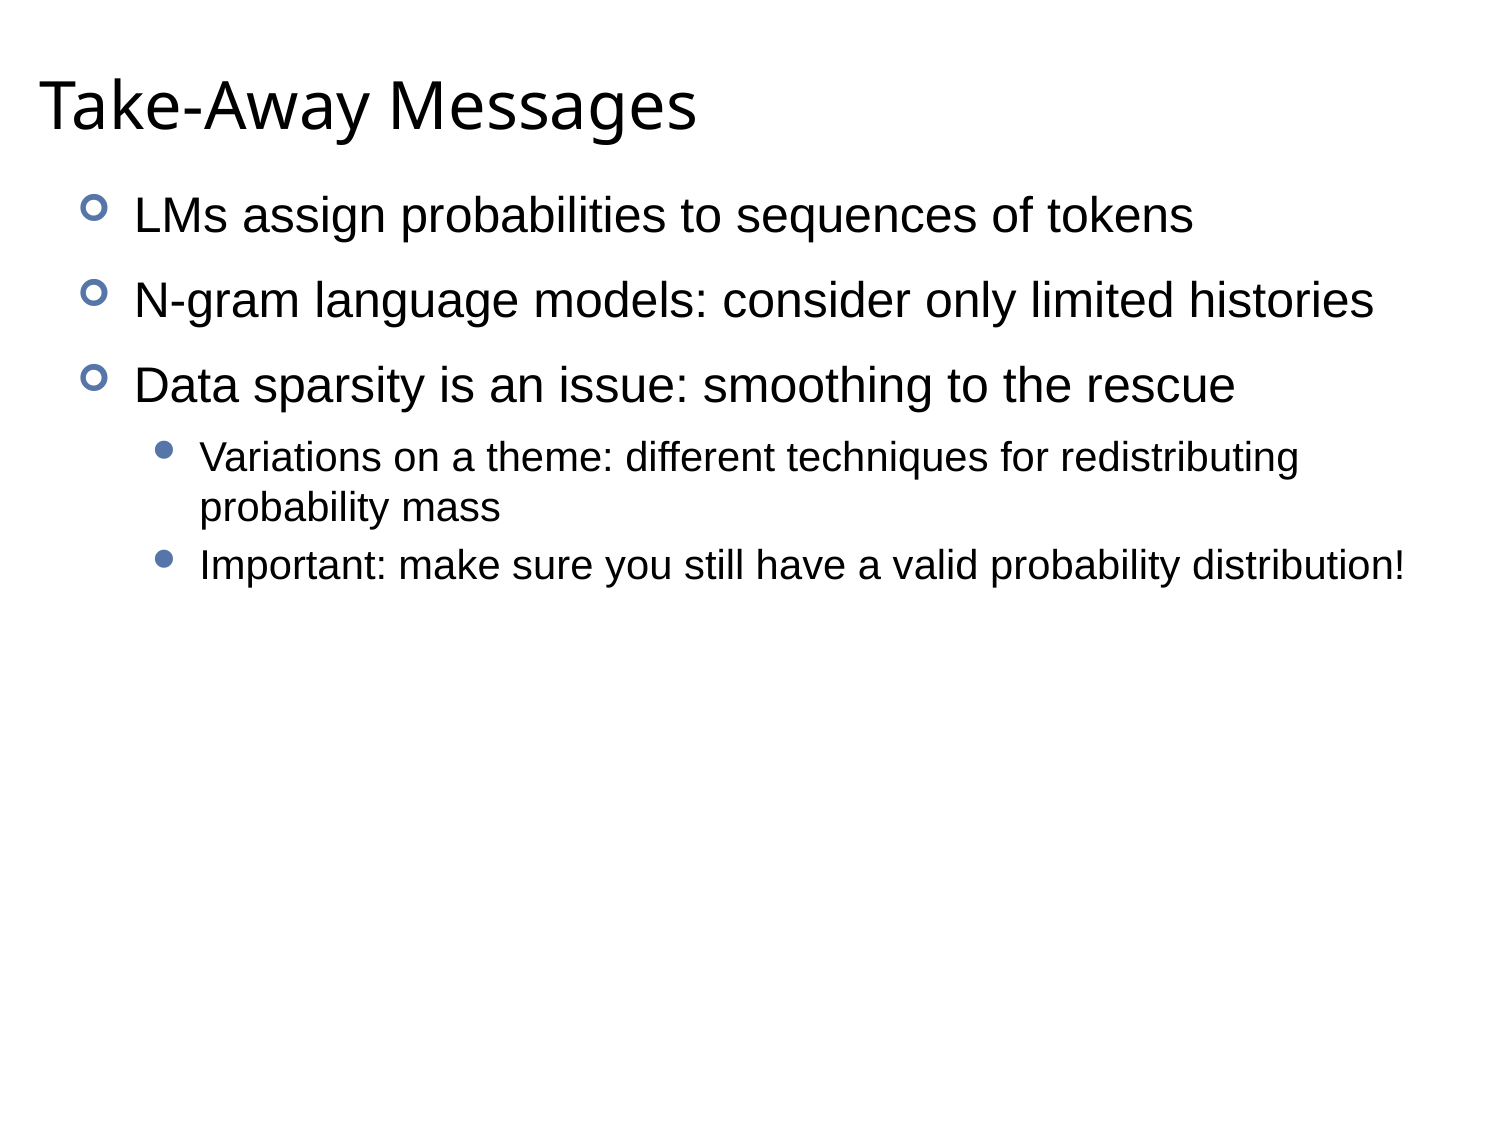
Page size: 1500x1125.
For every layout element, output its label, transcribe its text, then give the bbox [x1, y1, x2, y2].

list LMs assign probabilities to sequences of tokens N-gram language models: consider only limited histories Data sparsity is an issue: smoothing to the rescue Variations on a theme: different techniques for redistributing probability mass Important: make sure you still have a valid probability distribution! [62, 174, 1451, 1013]
title Take-Away Messages [24, 18, 1451, 188]
